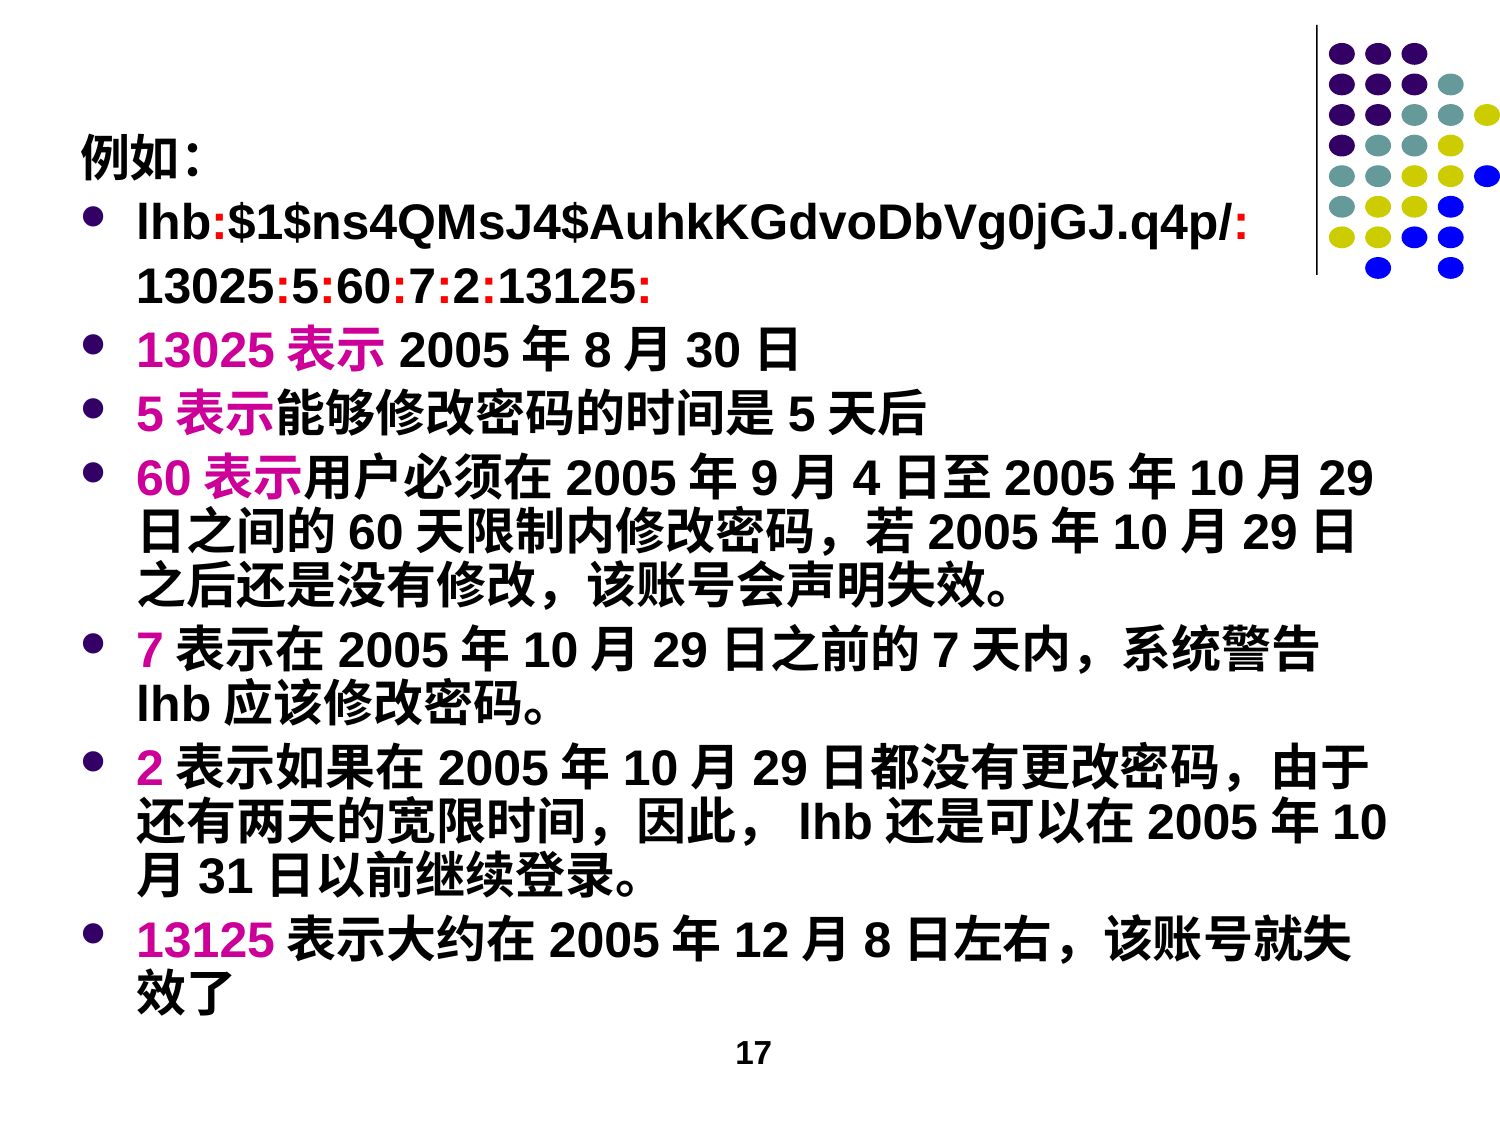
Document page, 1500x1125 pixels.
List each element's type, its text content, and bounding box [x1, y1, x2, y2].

slide_number 17 [578, 1023, 930, 1099]
list 例如： lhb:$1$ns4QMsJ4$AuhkKGdvoDbVg0jGJ.q4p/: 13025:5:60:7:2:13125: 13025表示2005年8月30日 5表示能够修改密码的时间是5天后 60表示用户必须在2005年9月4日至2005年10月29日之间的60天限制内修改密码，若2005年10月29日之后还是没有修改，该账号会声明失效。 7表示在2005年10月29日之前的7天内，系统警告lhb应该修改密码。 2表示如果在2005年10月29日都没有更改密码，由于还有两天的宽限时间，因此，lhb还是可以在2005年10月31日以前继续登录。 13125表示大约在2005年12月8日左右，该账号就失效了 [64, 125, 1412, 850]
